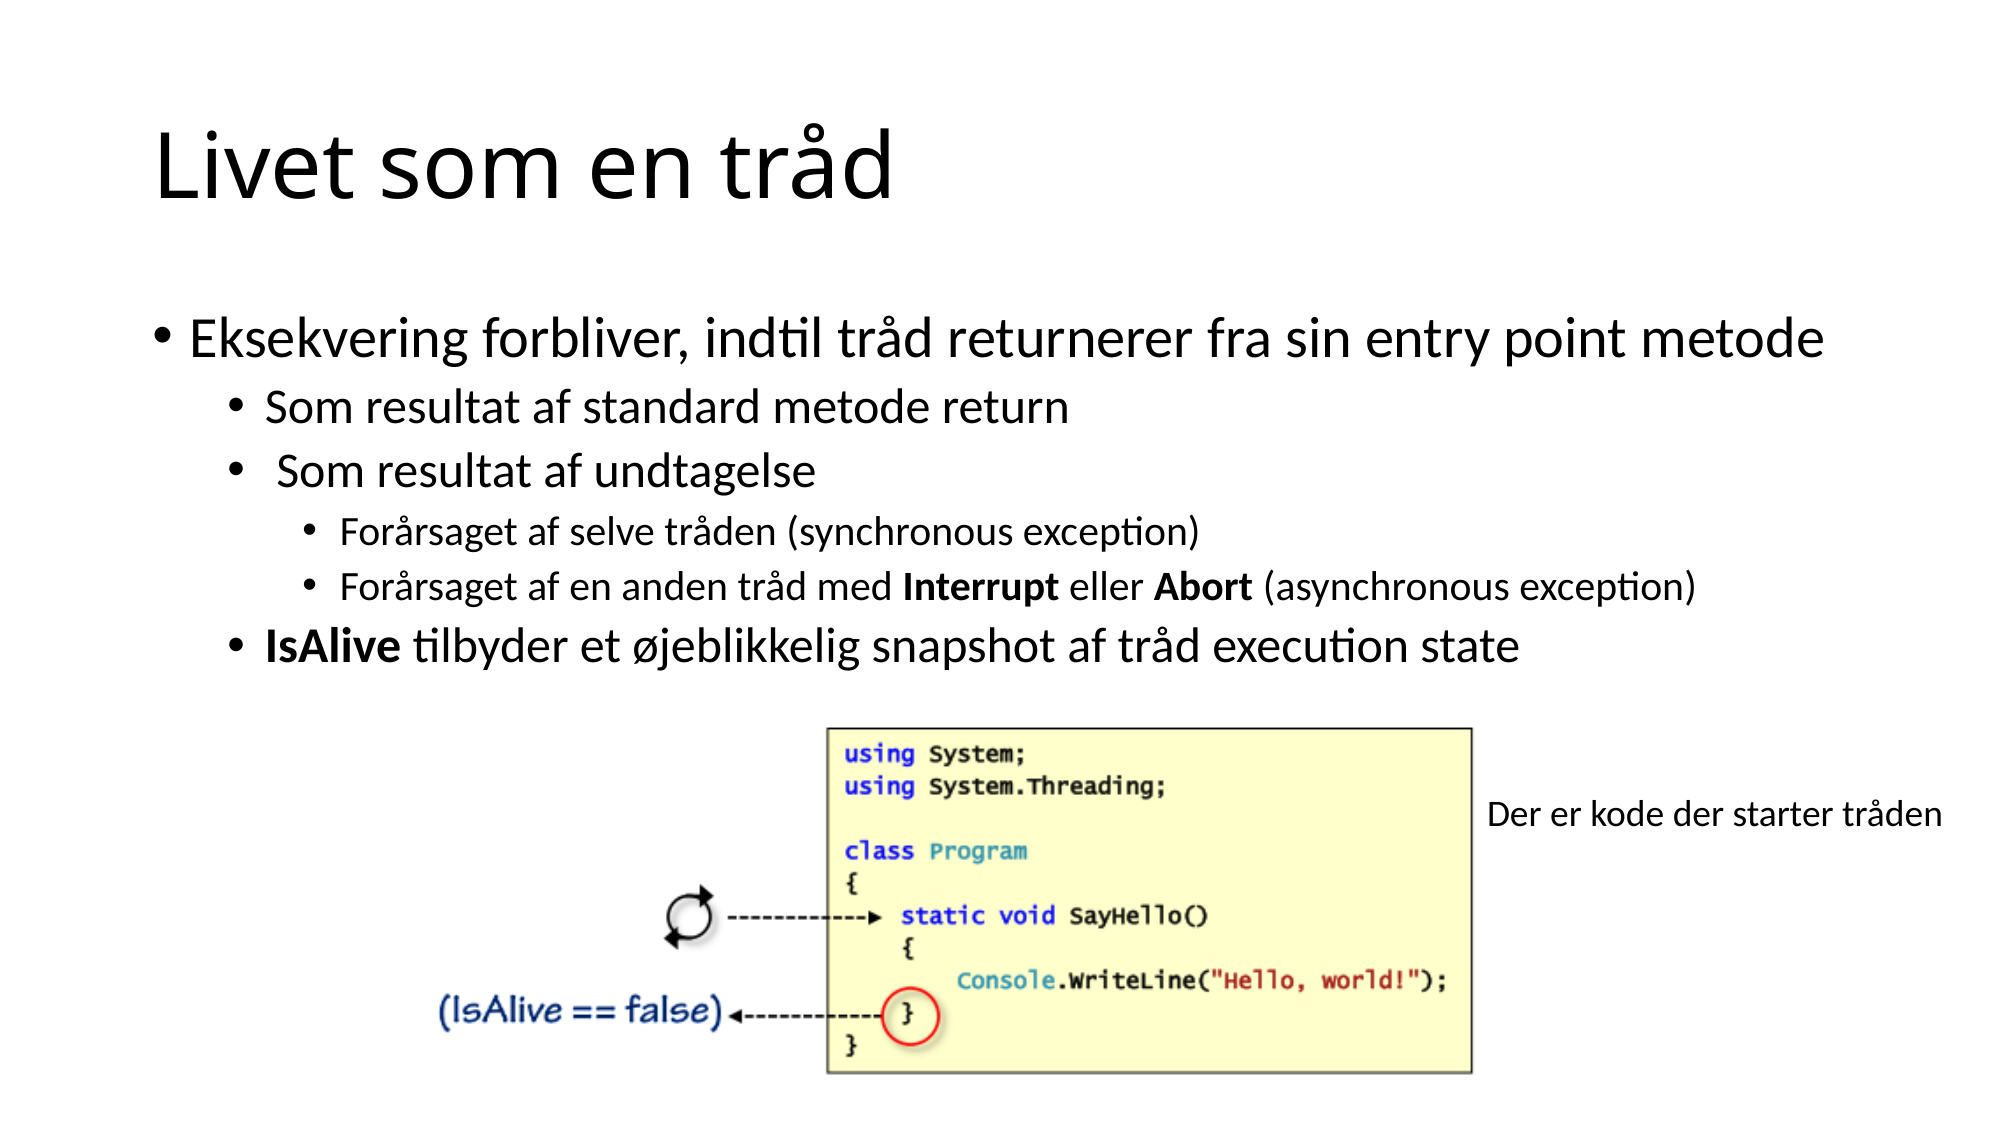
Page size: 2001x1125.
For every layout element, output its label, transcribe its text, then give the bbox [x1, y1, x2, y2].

list Eksekvering forbliver, indtil tråd returnerer fra sin entry point metode Som resultat af standard metode return Som resultat af undtagelse Forårsaget af selve tråden (synchronous exception) Forårsaget af en anden tråd med Interrupt eller Abort (asynchronous exception) IsAlive tilbyder et øjeblikkelig snapshot af tråd execution state [137, 299, 1863, 1014]
text_box Der er kode der starter tråden [1501, 781, 1959, 842]
picture [377, 647, 1501, 1096]
title Livet som en tråd [137, 59, 1863, 278]
